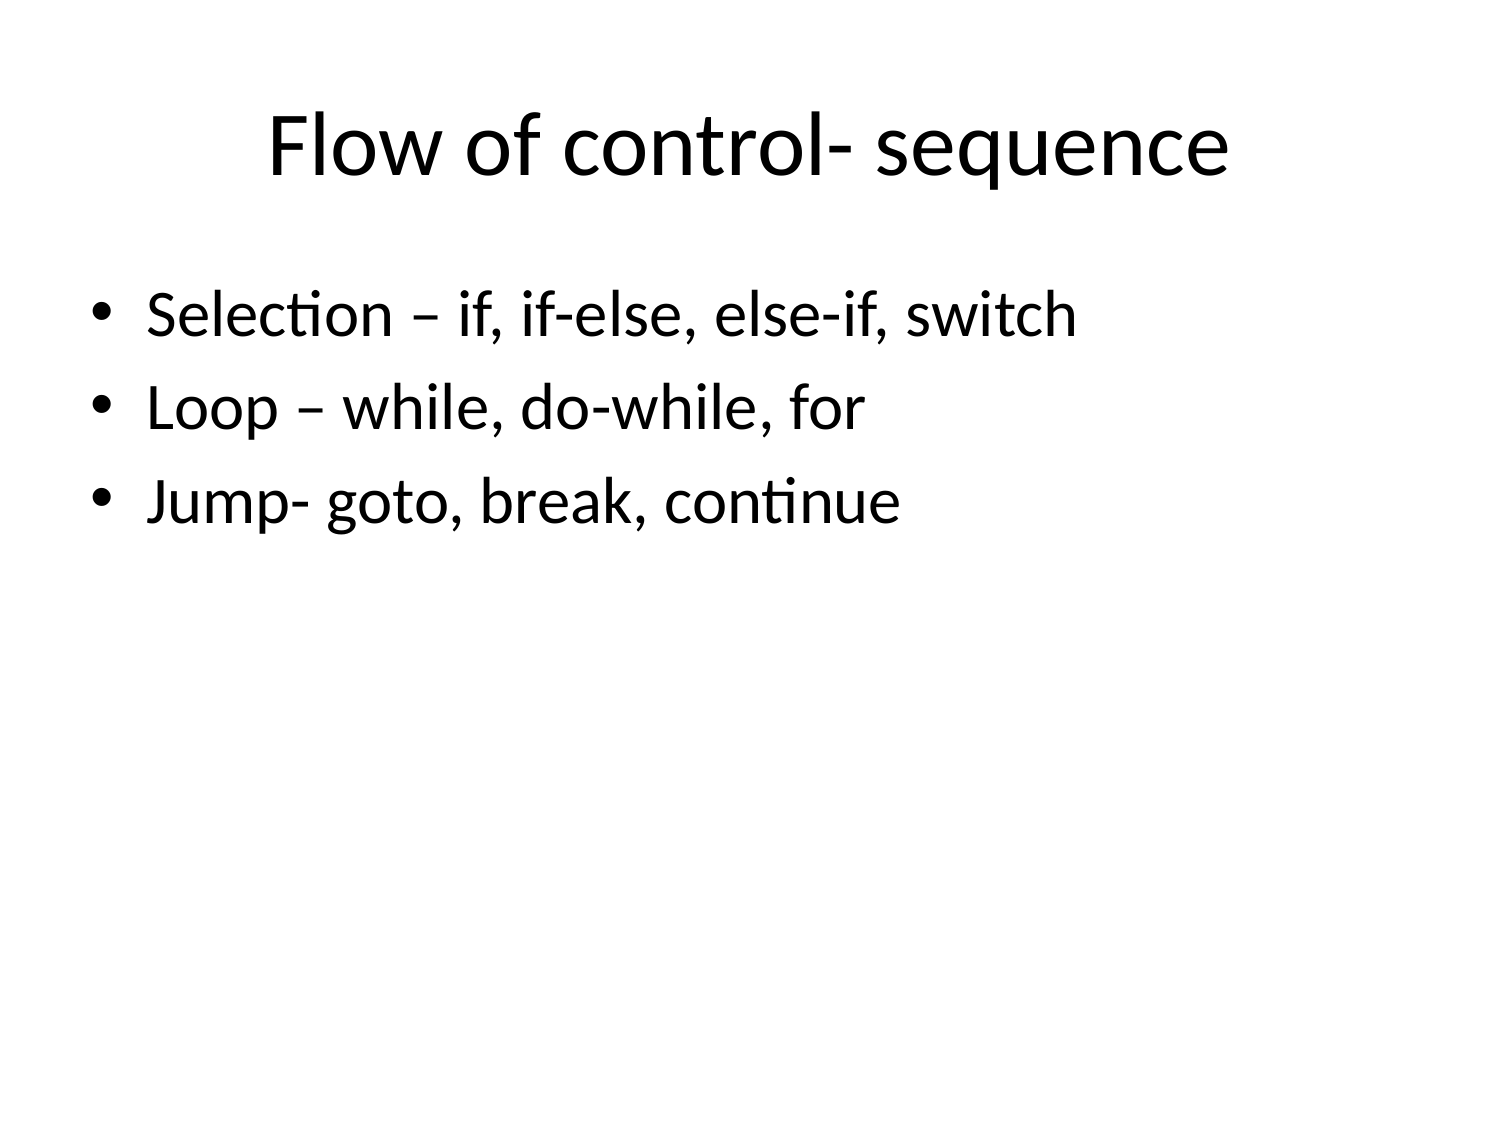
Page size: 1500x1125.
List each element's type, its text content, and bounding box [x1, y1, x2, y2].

list Selection – if, if-else, else-if, switch Loop – while, do-while, for Jump- goto, break, continue [75, 262, 1425, 1005]
title Flow of control- sequence [75, 45, 1425, 233]
